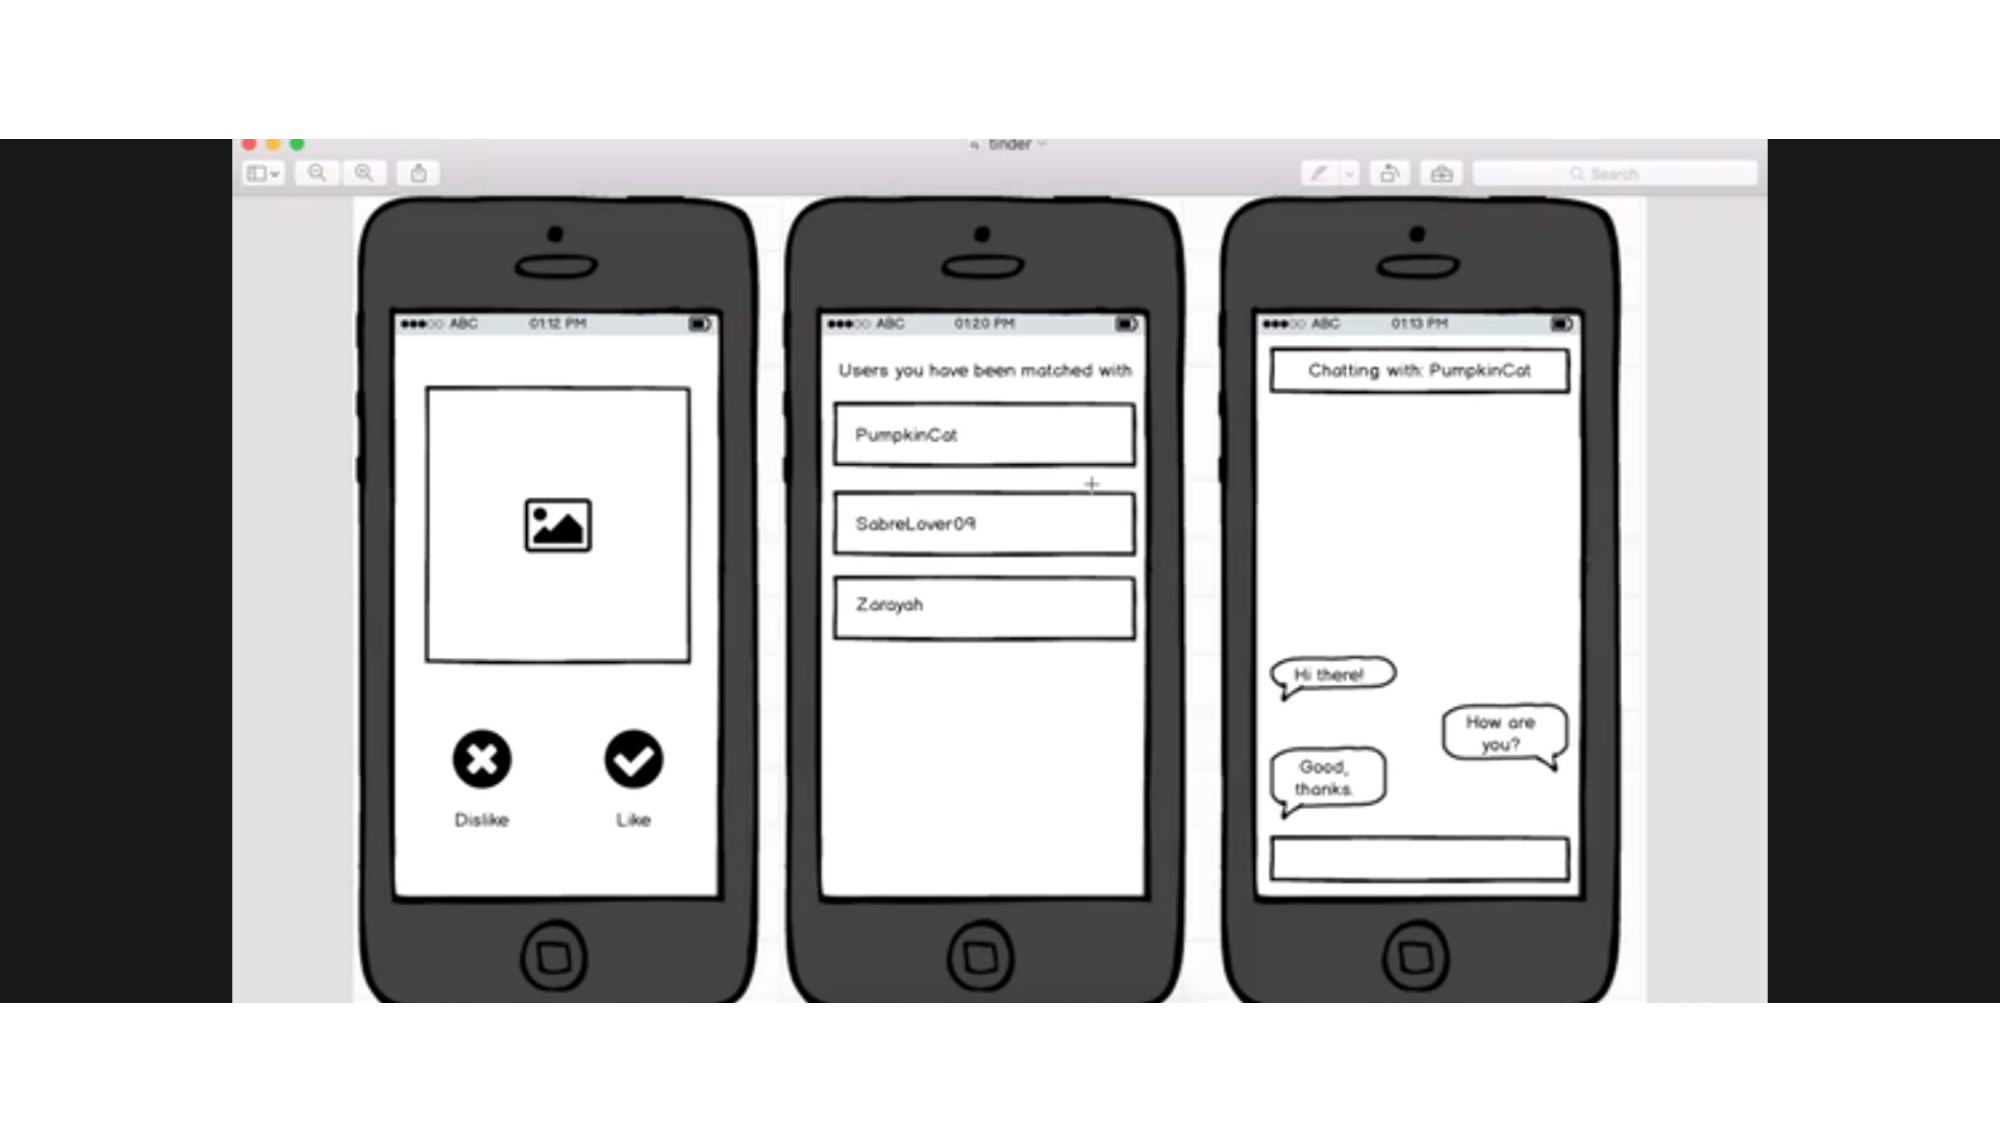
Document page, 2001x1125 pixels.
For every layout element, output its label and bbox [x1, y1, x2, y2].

picture [0, 139, 2000, 1003]
